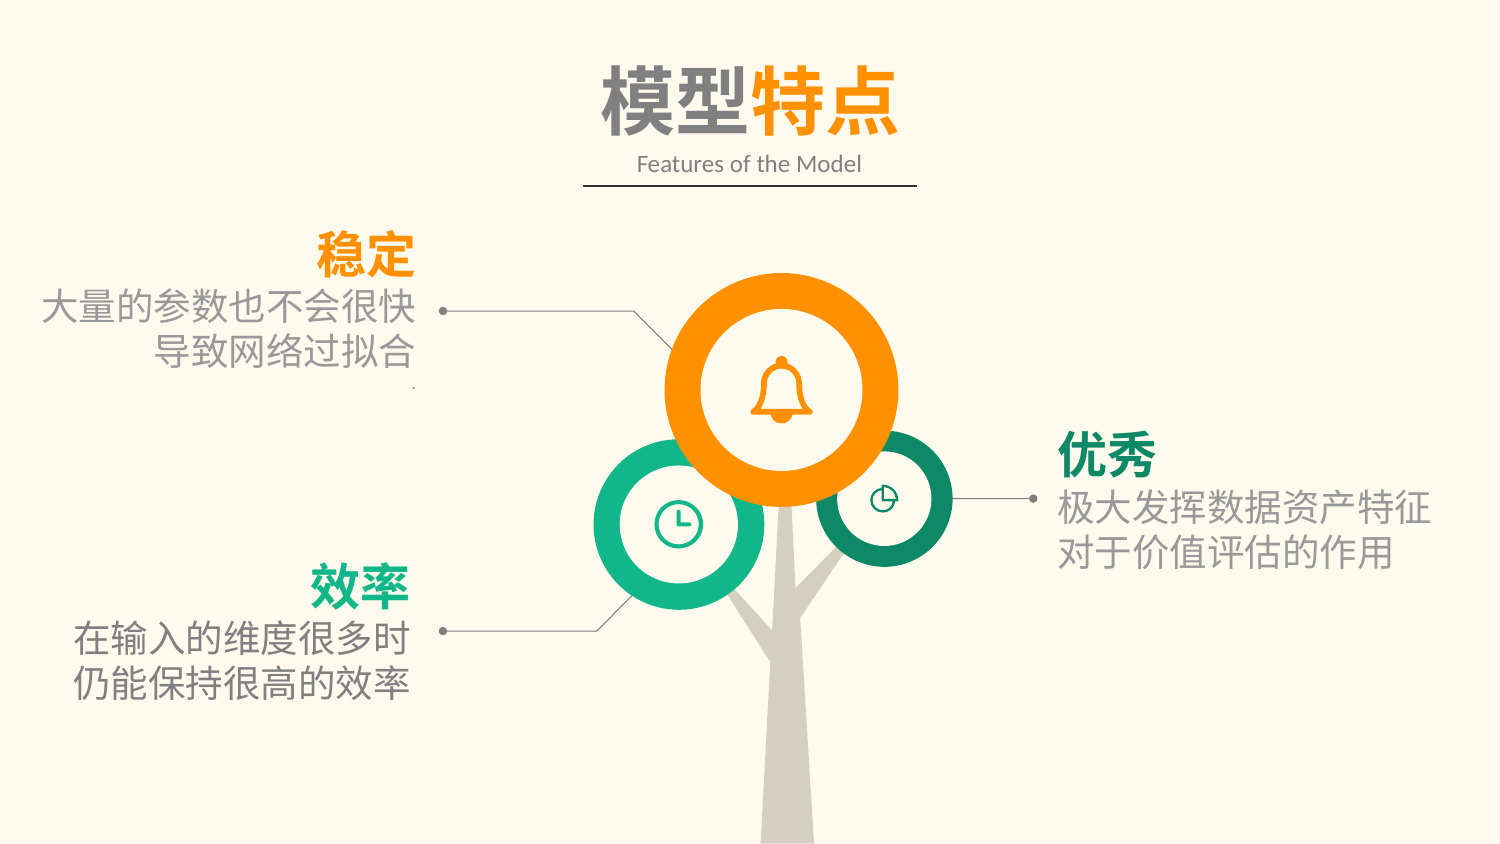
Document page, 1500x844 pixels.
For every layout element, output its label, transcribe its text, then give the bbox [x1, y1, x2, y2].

text_box [438, 592, 632, 636]
text_box [664, 273, 899, 507]
text_box [816, 431, 953, 567]
text_box 稳定 大量的参数也不会很快导致网络过拟合 . [37, 223, 416, 394]
text_box 效率 在输入的维度很多时仍能保持很高的效率 [56, 555, 411, 706]
text_box [750, 356, 813, 424]
text_box [727, 507, 844, 844]
text_box [870, 484, 899, 513]
text_box [619, 465, 738, 584]
text_box [700, 308, 863, 471]
text_box [837, 451, 932, 546]
text_box 优秀 极大发挥数据资产特征对于价值评估的作用 [1057, 423, 1435, 574]
text_box [953, 494, 1038, 503]
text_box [654, 499, 704, 549]
text_box [438, 306, 671, 355]
text_box 模型特点 [585, 47, 915, 153]
text_box Features of the Model [622, 140, 878, 185]
text_box [593, 439, 765, 610]
